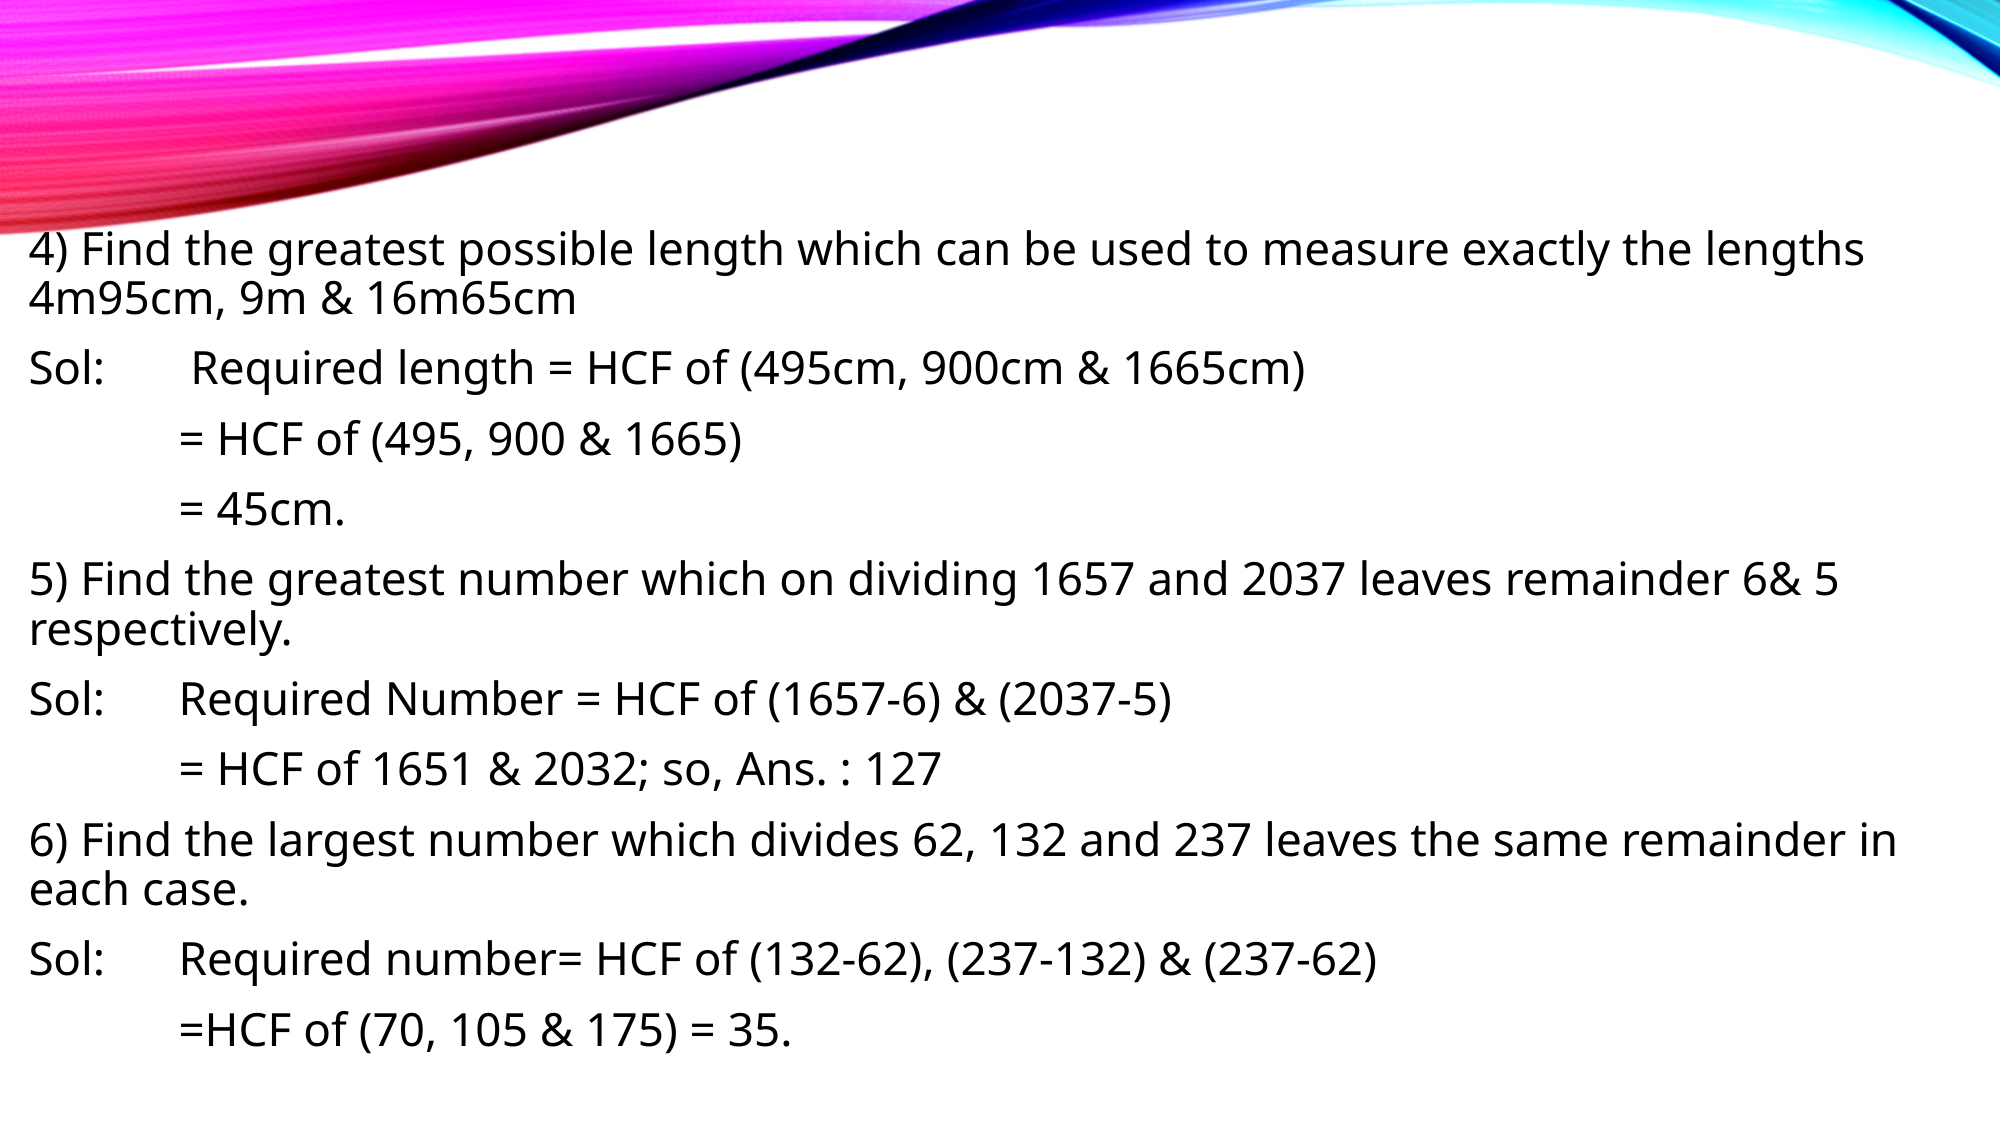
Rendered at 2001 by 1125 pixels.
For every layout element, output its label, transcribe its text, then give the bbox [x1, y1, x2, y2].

picture [1910, 0, 2000, 45]
picture [1890, 0, 2000, 75]
picture [0, 0, 2000, 237]
list 4) Find the greatest possible length which can be used to measure exactly the lengths 4m95cm, 9m & 16m65cm Sol: Required length = HCF of (495cm, 900cm & 1665cm) = HCF of (495, 900 & 1665) = 45cm. 5) Find the greatest number which on dividing 1657 and 2037 leaves remainder 6& 5 respectively. Sol: Required Number = HCF of (1657-6) & (2037-5) = HCF of 1651 & 2032; so, Ans. : 127 6) Find the largest number which divides 62, 132 and 237 leaves the same remainder in each case. Sol: Required number= HCF of (132-62), (237-132) & (237-62) =HCF of (70, 105 & 175) = 35. [13, 218, 1982, 1108]
